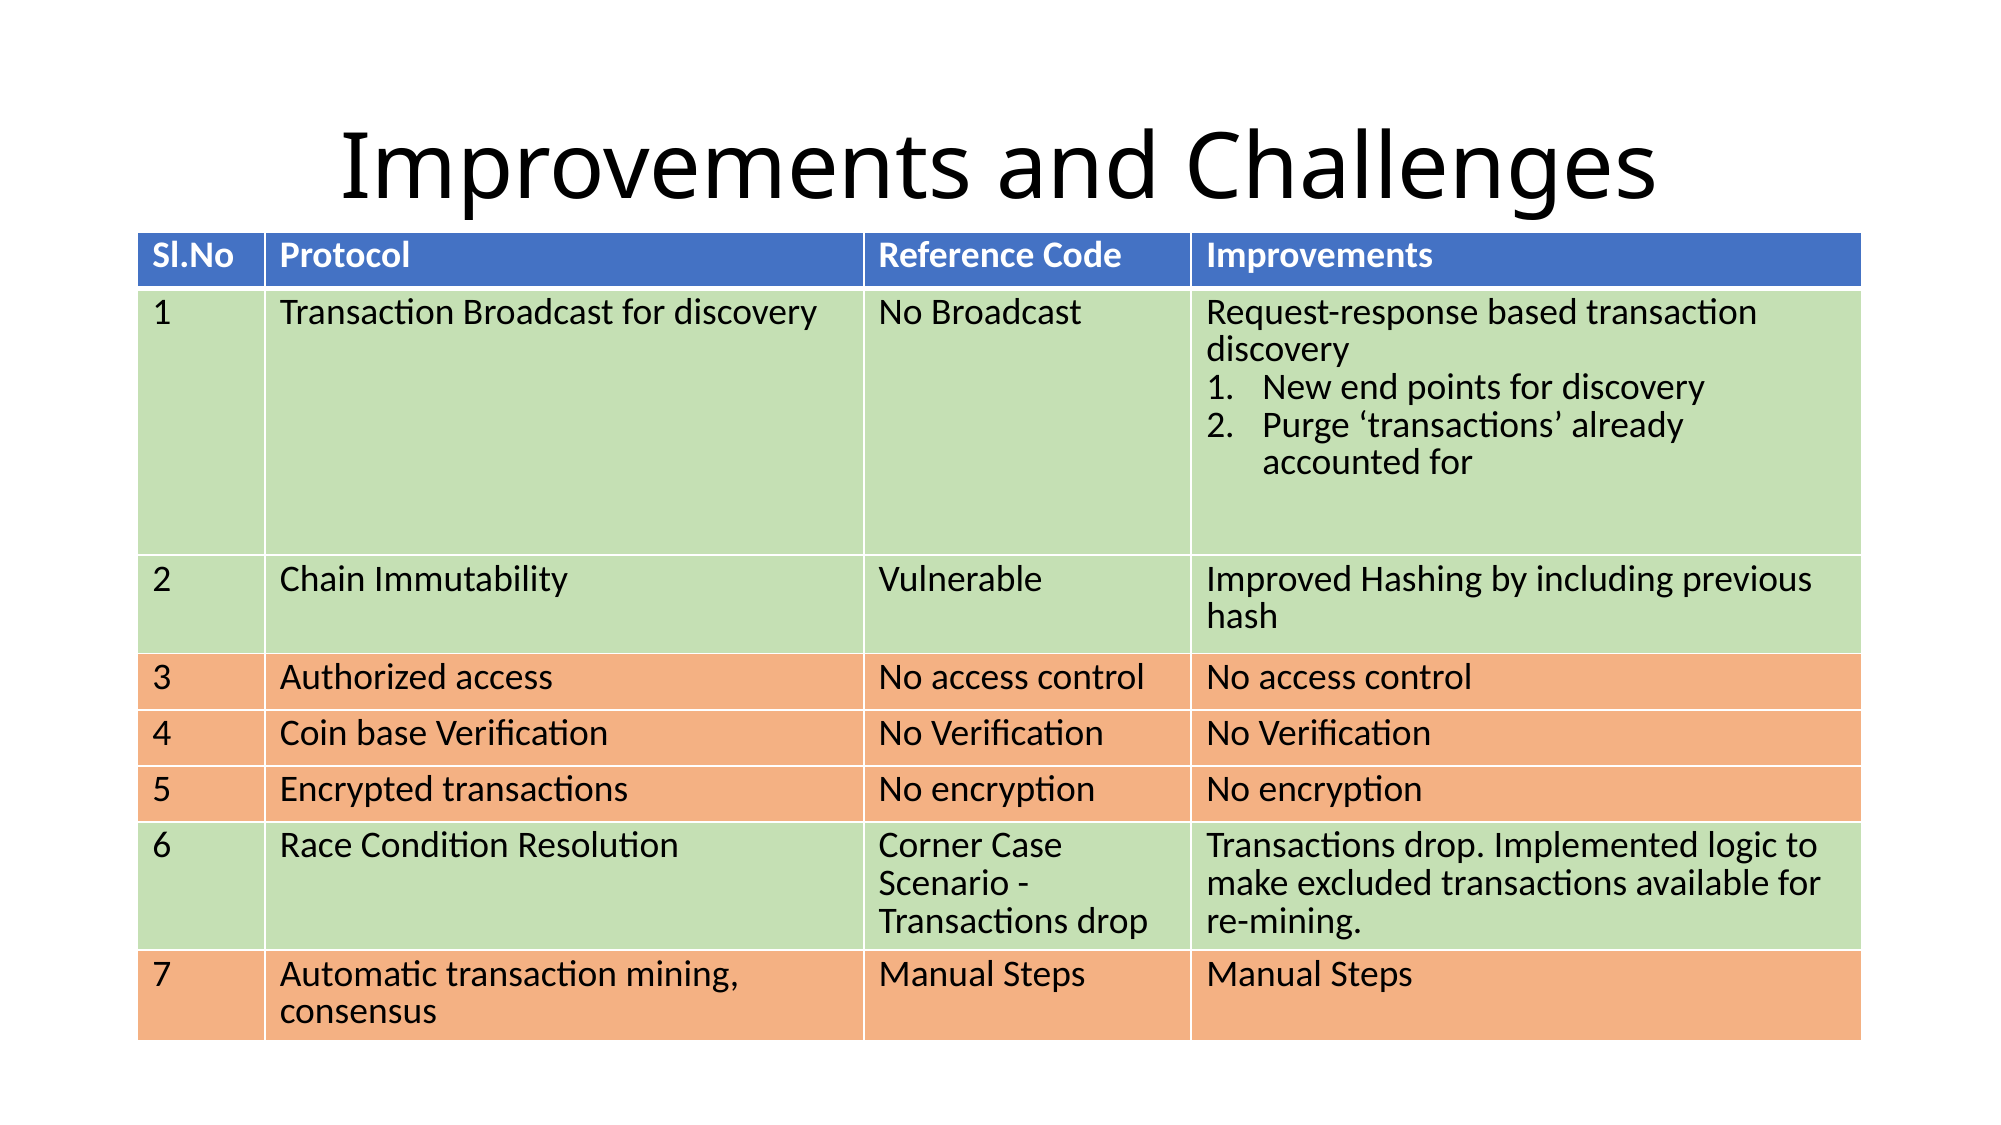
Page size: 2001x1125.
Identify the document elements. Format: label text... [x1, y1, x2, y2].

table_cell Authorized access [266, 654, 863, 709]
table_cell 3 [138, 654, 264, 709]
table_cell No Broadcast [865, 291, 1190, 554]
table_cell No encryption [865, 767, 1190, 821]
table_cell Improved Hashing by including previous hash [1192, 556, 1861, 653]
table_cell 1 [138, 291, 264, 554]
table_cell 7 [138, 951, 264, 1040]
table_cell Transaction Broadcast for discovery [266, 291, 863, 554]
table_cell Automatic transaction mining, consensus [266, 951, 863, 1040]
table_cell Encrypted transactions [266, 767, 863, 821]
table_cell No access control [865, 654, 1190, 709]
table_cell Manual Steps [865, 951, 1190, 1040]
table_header Improvements [1192, 233, 1861, 286]
table_cell Vulnerable [865, 556, 1190, 653]
title Improvements and Challenges [137, 59, 1863, 231]
table_header Reference Code [865, 233, 1190, 286]
table_header Sl.No [138, 233, 264, 286]
table_cell Request-response based transaction discovery New end points for discovery Purge ‘transactions’ already accounted for [1192, 291, 1861, 554]
table_cell 6 [138, 823, 264, 949]
table_cell Manual Steps [1192, 951, 1861, 1040]
table_cell 4 [138, 711, 264, 765]
table_cell No access control [1192, 654, 1861, 709]
table_cell 5 [138, 767, 264, 821]
table_cell Coin base Verification [266, 711, 863, 765]
table_header Protocol [266, 233, 863, 286]
table_cell Transactions drop. Implemented logic to make excluded transactions available for re-mining. [1192, 823, 1861, 949]
table_cell No encryption [1192, 767, 1861, 821]
table_cell Corner Case Scenario - Transactions drop [865, 823, 1190, 949]
table_cell Chain Immutability [266, 556, 863, 653]
table_cell 2 [138, 556, 264, 653]
table_cell No Verification [865, 711, 1190, 765]
table_cell No Verification [1192, 711, 1861, 765]
table_cell Race Condition Resolution [266, 823, 863, 949]
